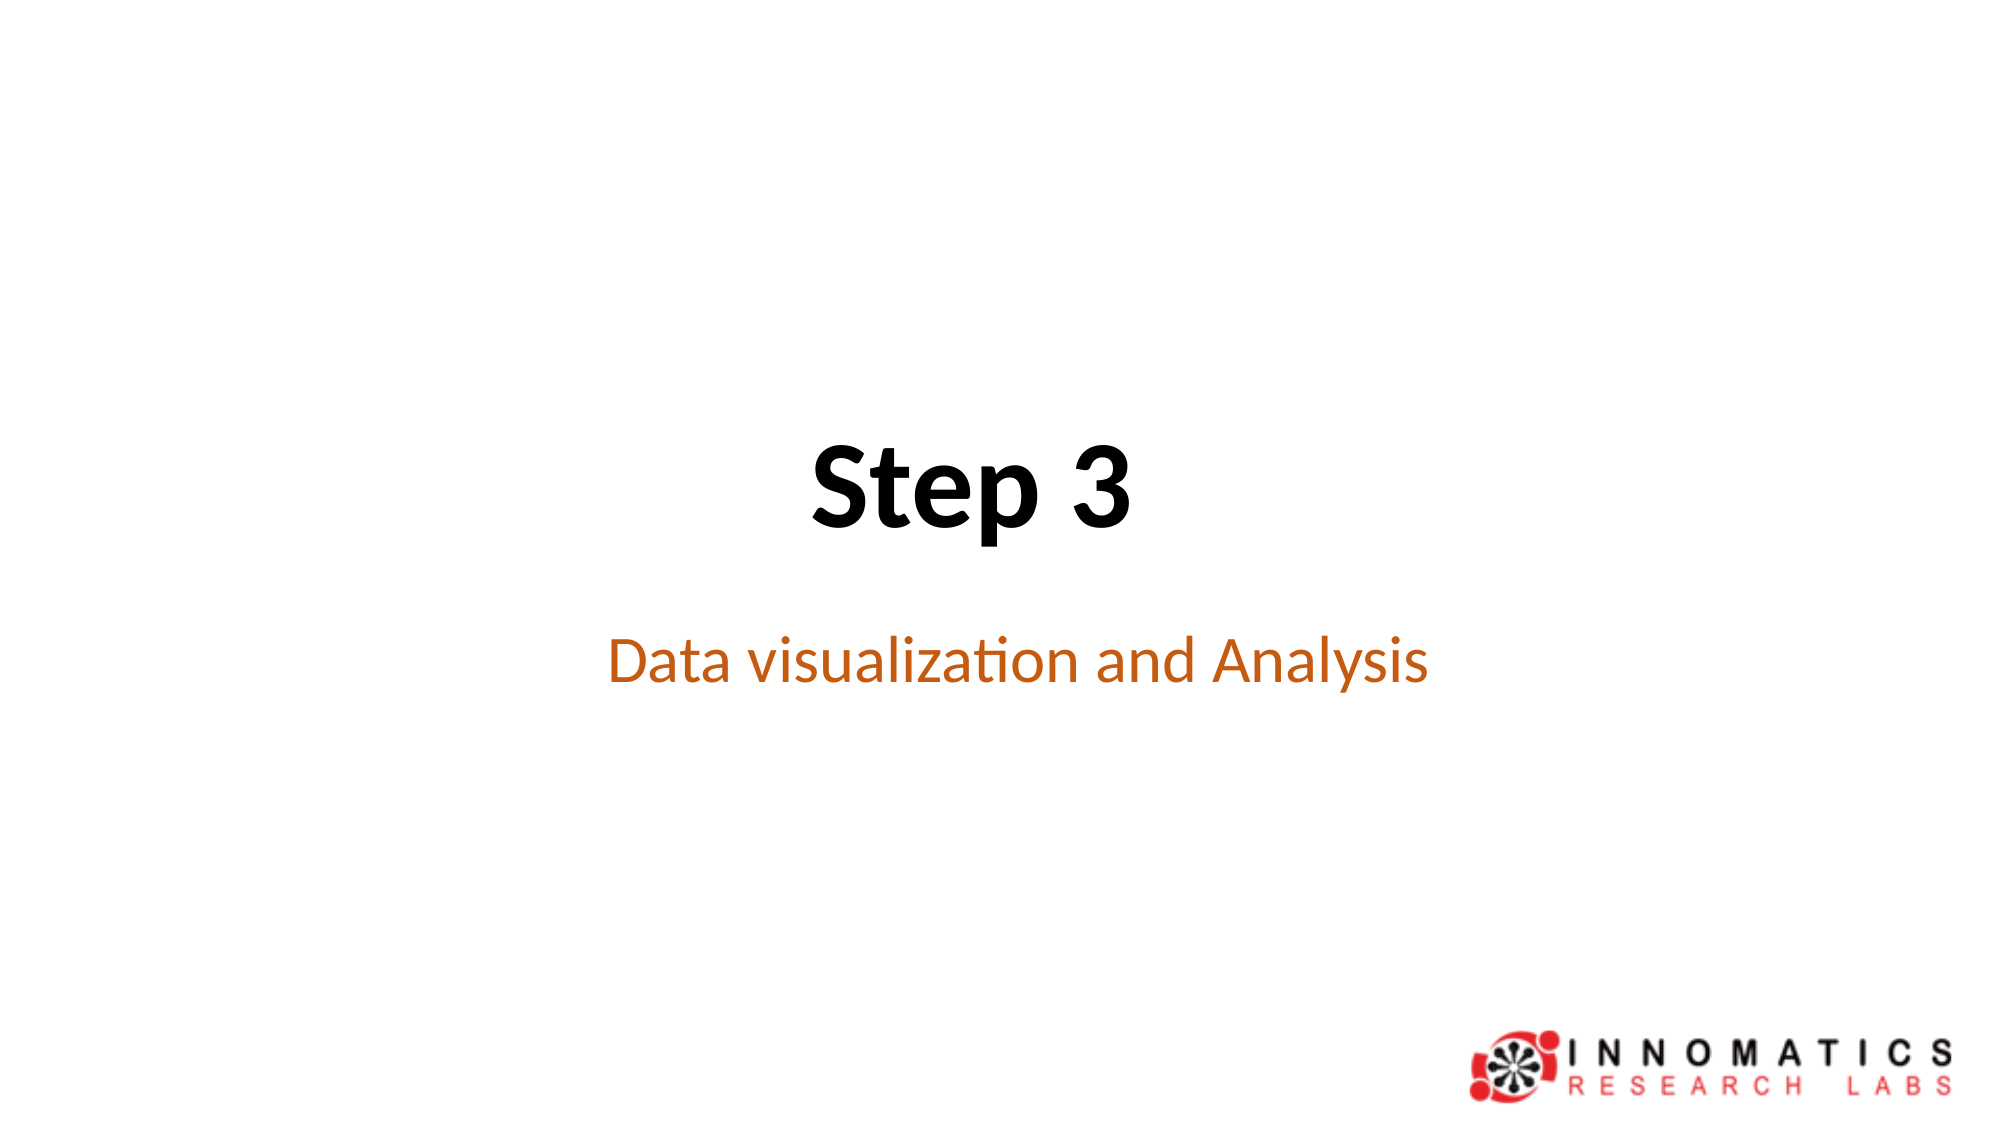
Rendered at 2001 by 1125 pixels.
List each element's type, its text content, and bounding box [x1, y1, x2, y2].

picture [1445, 1014, 1975, 1125]
list Data visualization and Analysis [137, 617, 1863, 864]
title Step 3 [109, 94, 1835, 563]
